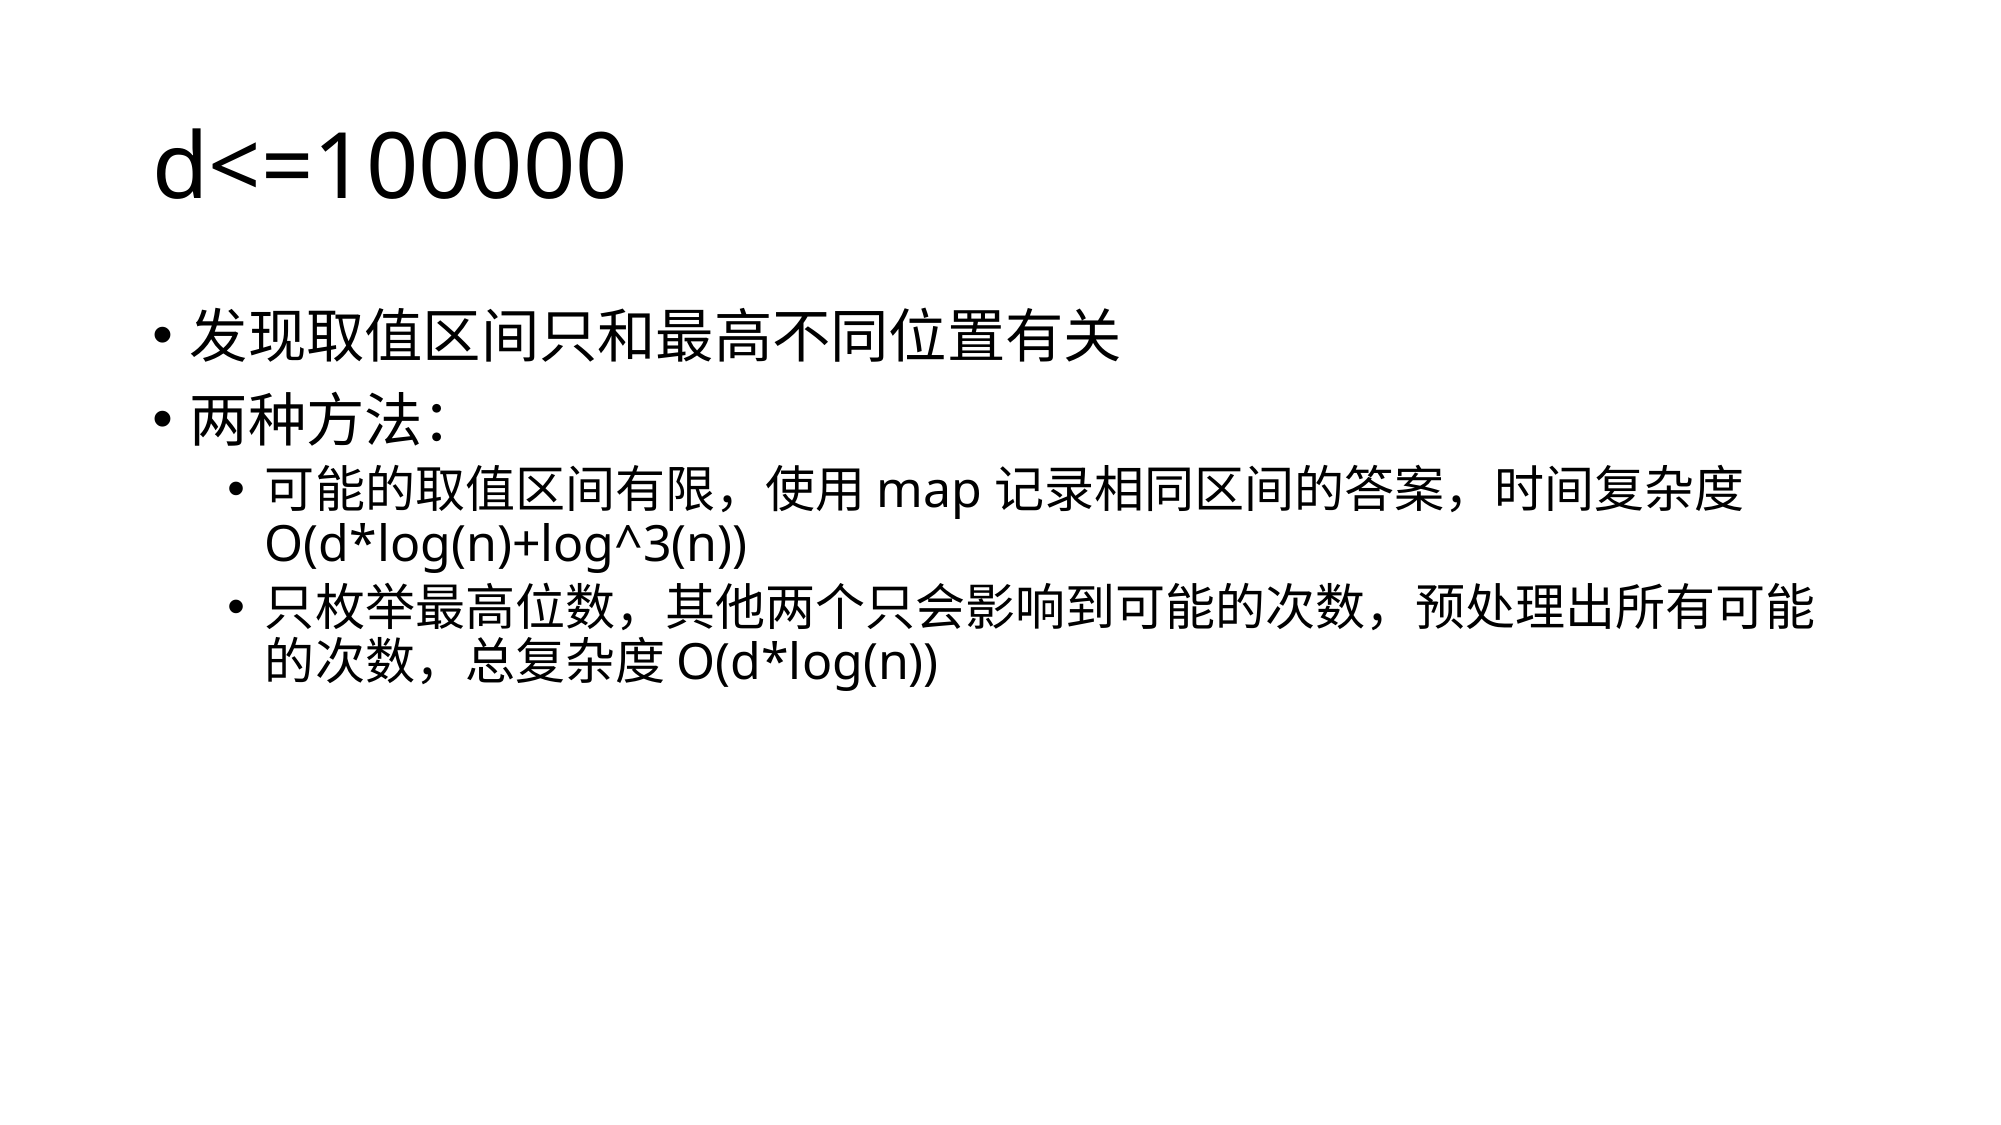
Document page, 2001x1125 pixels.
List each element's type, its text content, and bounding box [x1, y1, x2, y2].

title d<=100000 [137, 59, 1863, 278]
list 发现取值区间只和最高不同位置有关 两种方法： 可能的取值区间有限，使用map记录相同区间的答案，时间复杂度O(d*log(n)+log^3(n)) 只枚举最高位数，其他两个只会影响到可能的次数，预处理出所有可能的次数，总复杂度O(d*log(n)) [137, 299, 1863, 1014]
